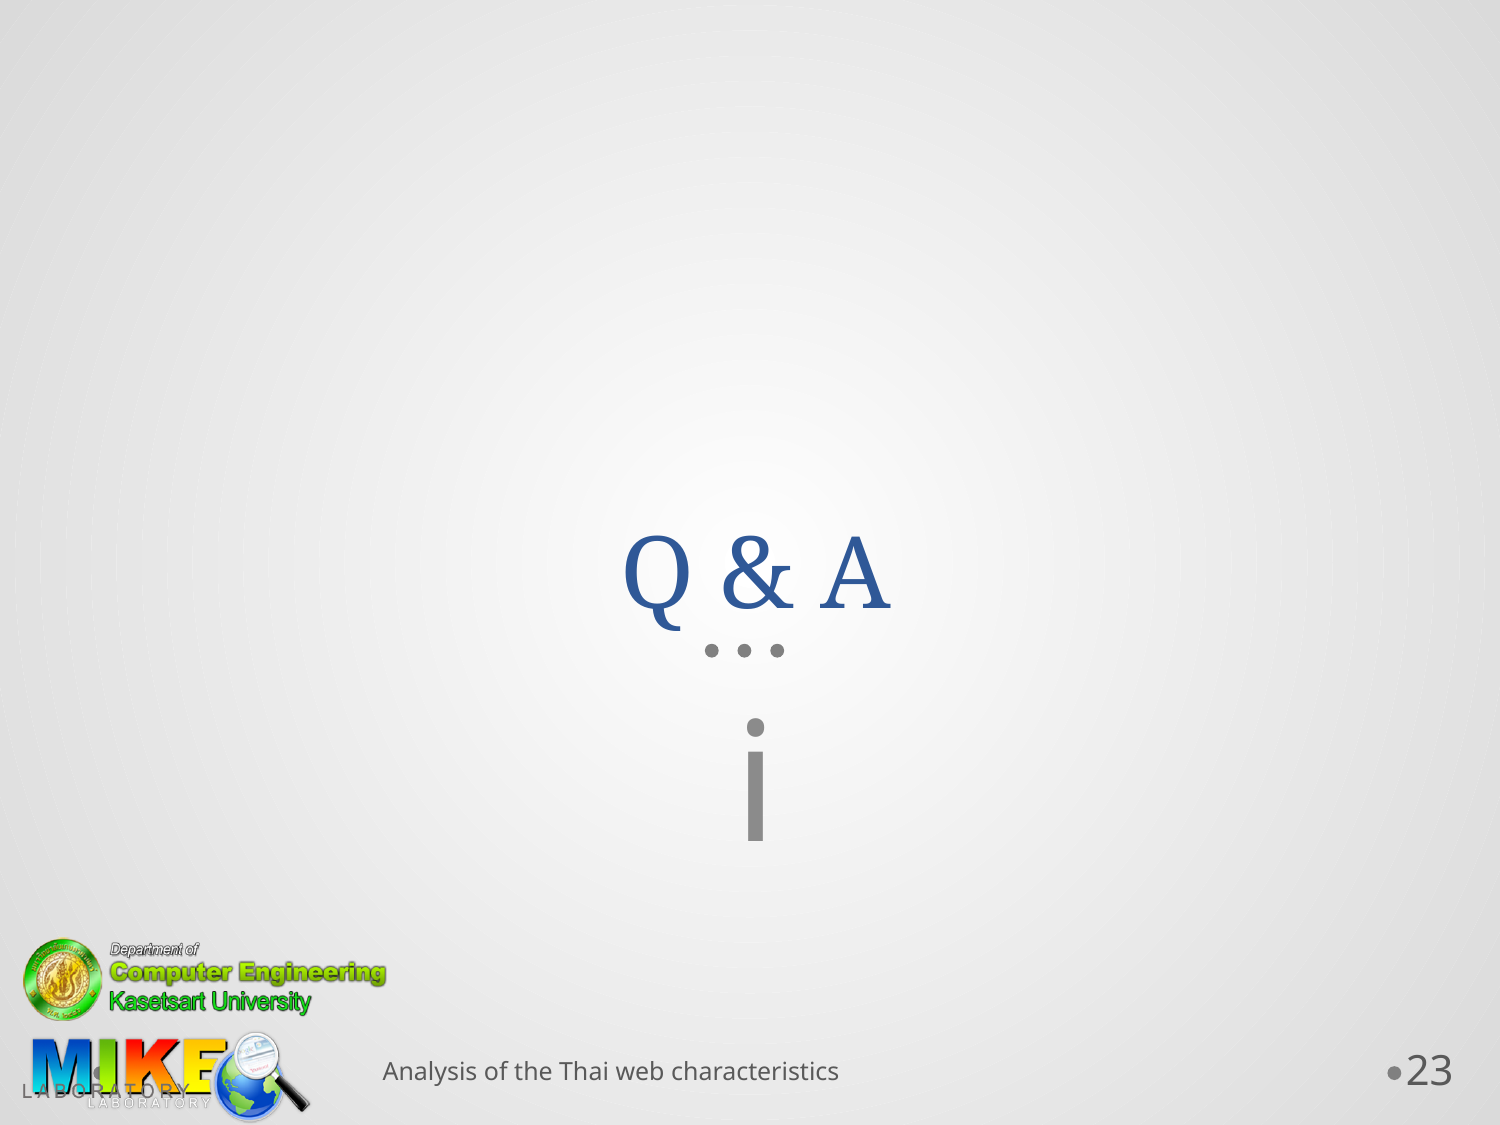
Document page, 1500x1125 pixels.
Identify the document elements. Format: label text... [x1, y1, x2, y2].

slide_number 23 [1401, 1042, 1494, 1103]
picture [23, 1029, 313, 1125]
footer Analysis of the Thai web characteristics [375, 1042, 1150, 1103]
list i [118, 667, 1394, 854]
picture [23, 937, 387, 1021]
title Q & A [118, 224, 1394, 636]
